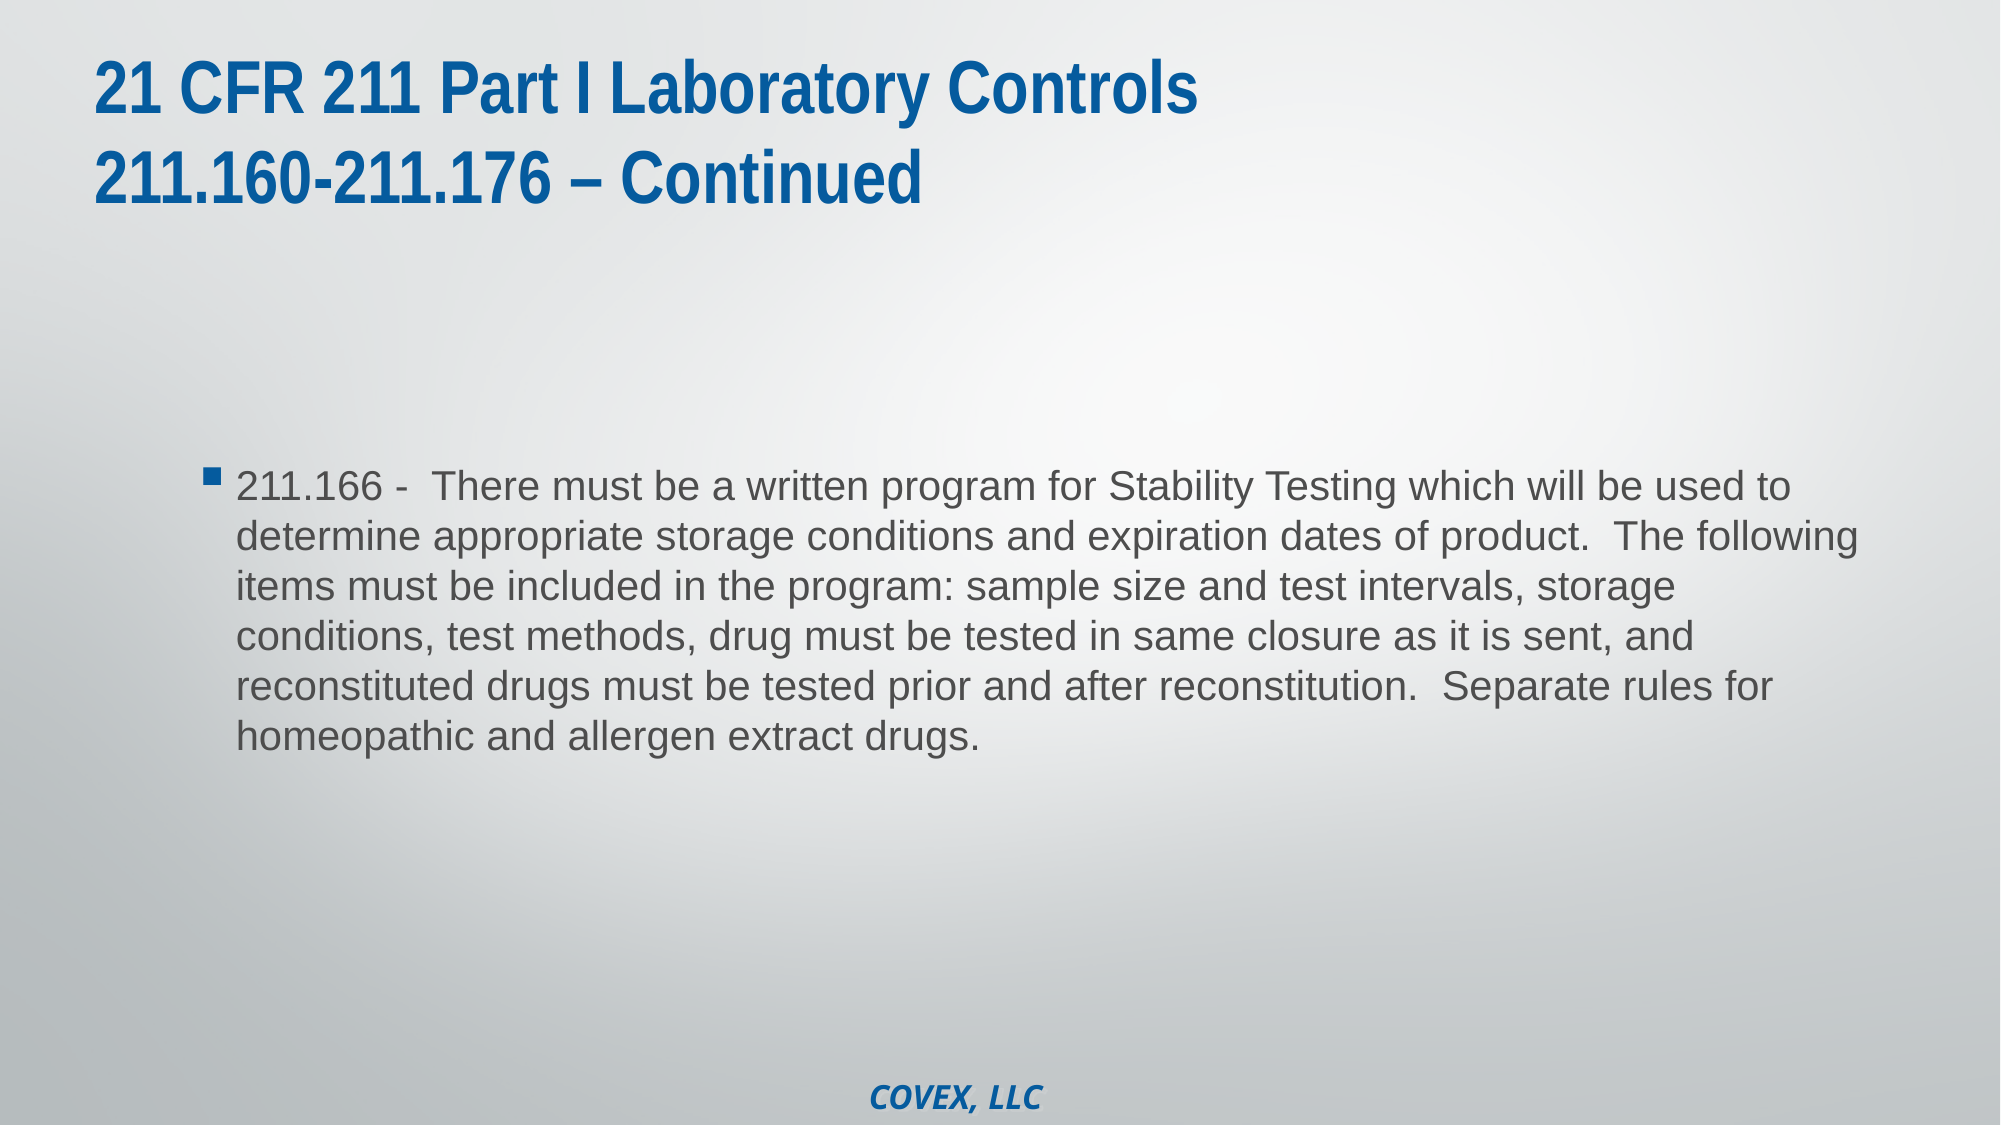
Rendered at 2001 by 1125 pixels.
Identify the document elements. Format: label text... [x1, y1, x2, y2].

list 211.166 - There must be a written program for Stability Testing which will be used to determine appropriate storage conditions and expiration dates of product. The following items must be included in the program: sample size and test intervals, storage conditions, test methods, drug must be tested in same closure as it is sent, and reconstituted drugs must be tested prior and after reconstitution. Separate rules for homeopathic and allergen extract drugs. [183, 237, 1900, 980]
title 21 CFR 211 Part I Laboratory Controls 211.160-211.176 – Continued [79, 34, 1900, 222]
